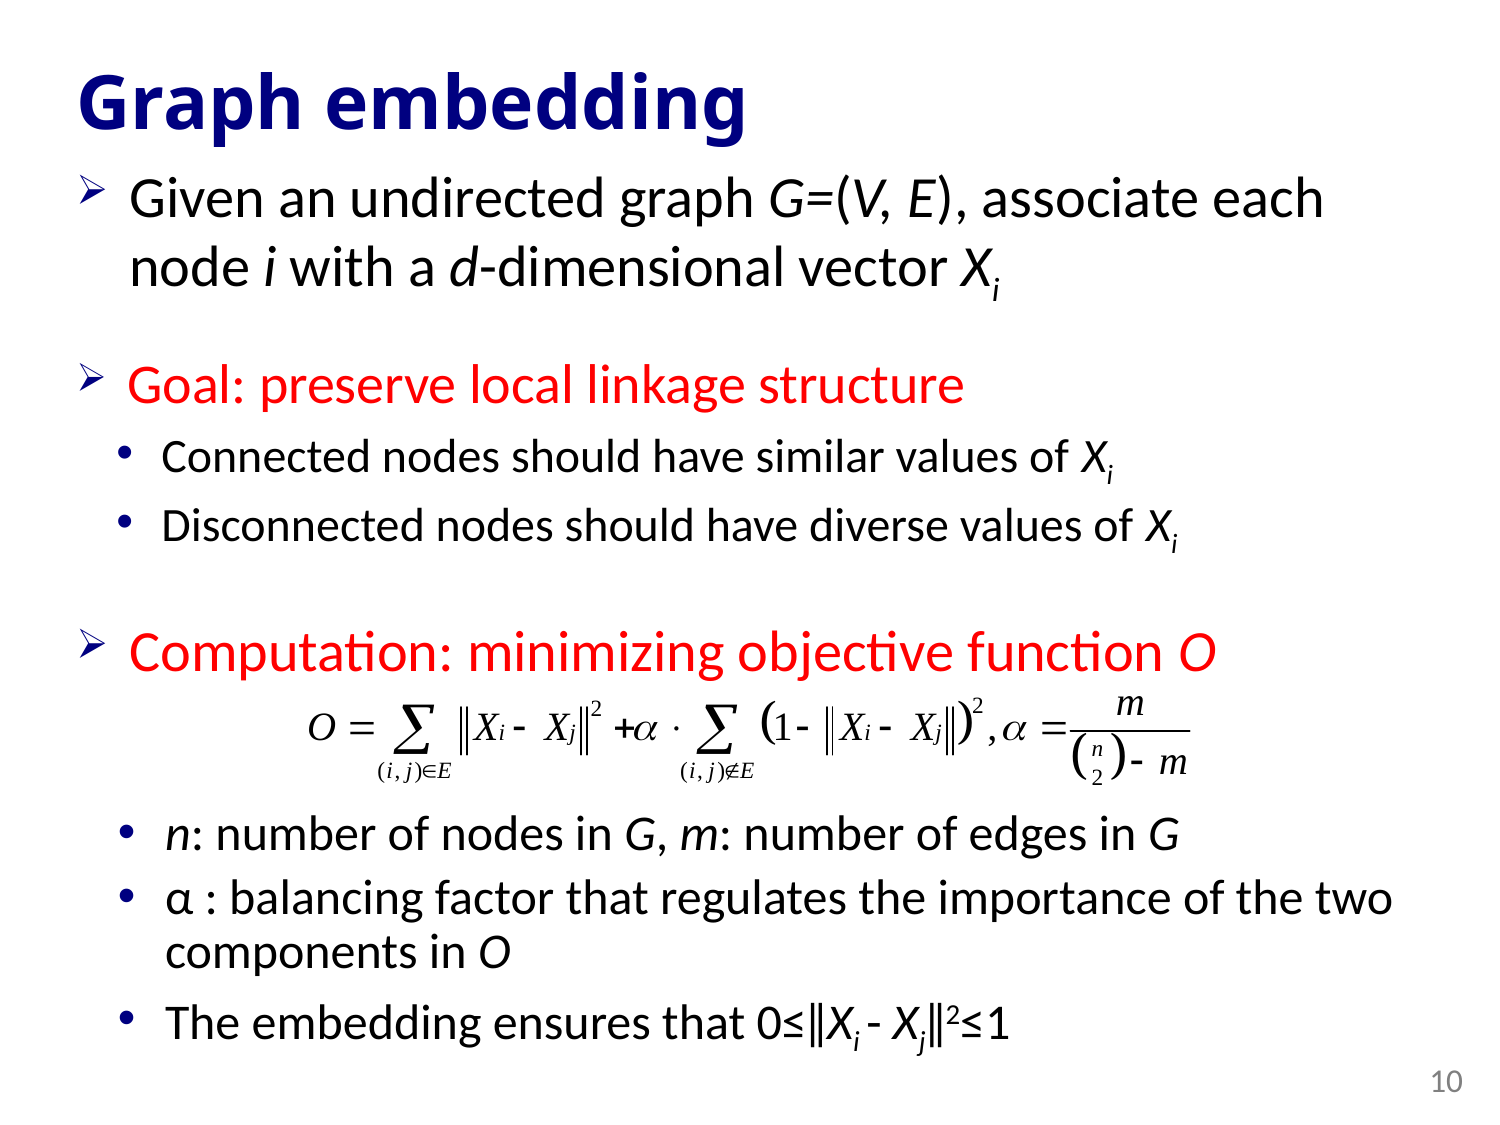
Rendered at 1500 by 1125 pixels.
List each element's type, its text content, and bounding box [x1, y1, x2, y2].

title Graph embedding [61, 31, 1439, 159]
text_box n: number of nodes in G, m: number of edges in G α : balancing factor that regulates the importance of the two components in O The embedding ensures that 0≤‖Xi - Xj‖2≤1 [61, 799, 1439, 1074]
slide_number 10 [1140, 1049, 1478, 1109]
list Computation: minimizing objective function O [61, 613, 1439, 701]
text_box Given an undirected graph G=(V, E), associate each node i with a d-dimensional vector Xi [61, 159, 1439, 311]
text_box Goal: preserve local linkage structure Connected nodes should have similar values of Xi Disconnected nodes should have diverse values of Xi [61, 347, 1439, 563]
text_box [302, 677, 1198, 802]
